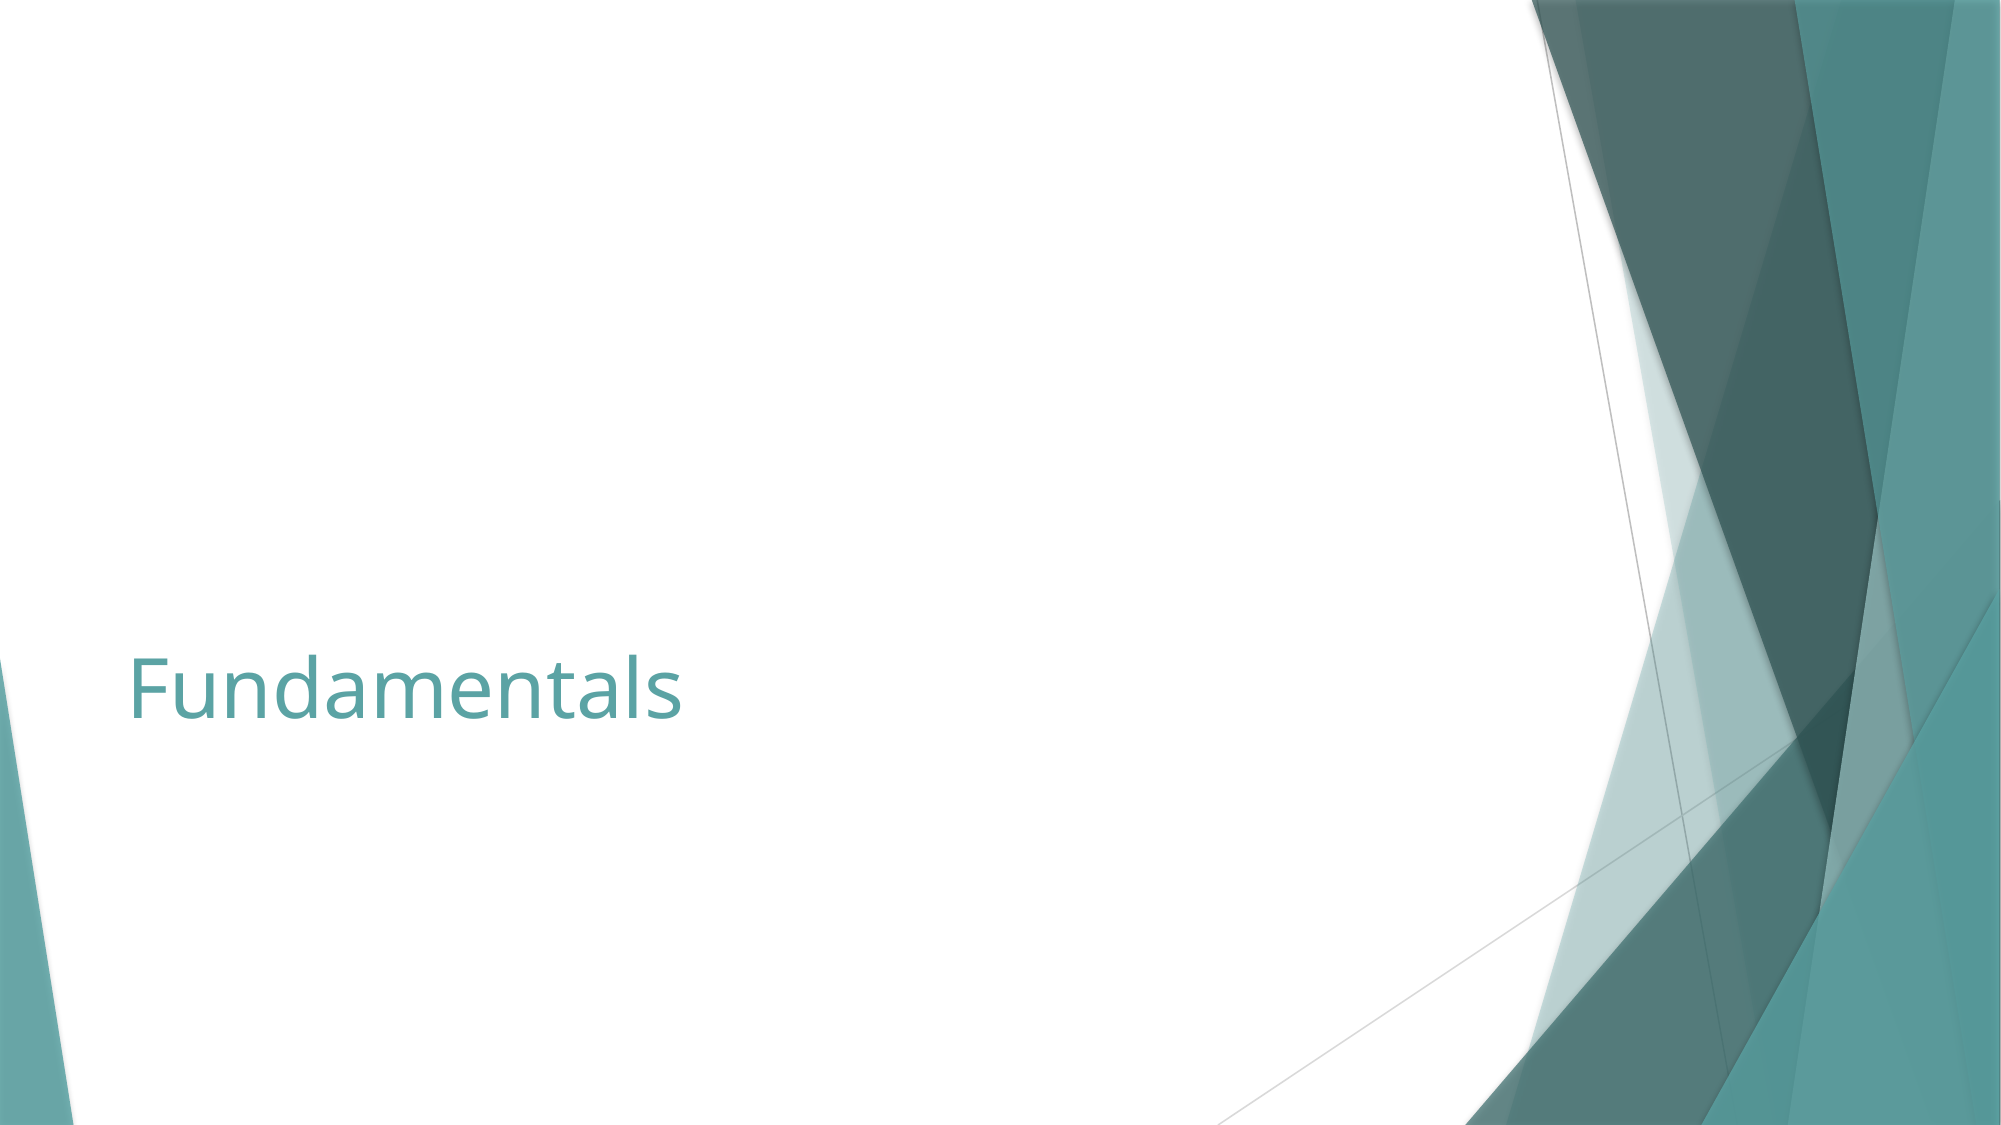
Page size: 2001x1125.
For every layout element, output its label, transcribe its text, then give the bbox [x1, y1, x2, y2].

title Fundamentals [111, 443, 1522, 743]
